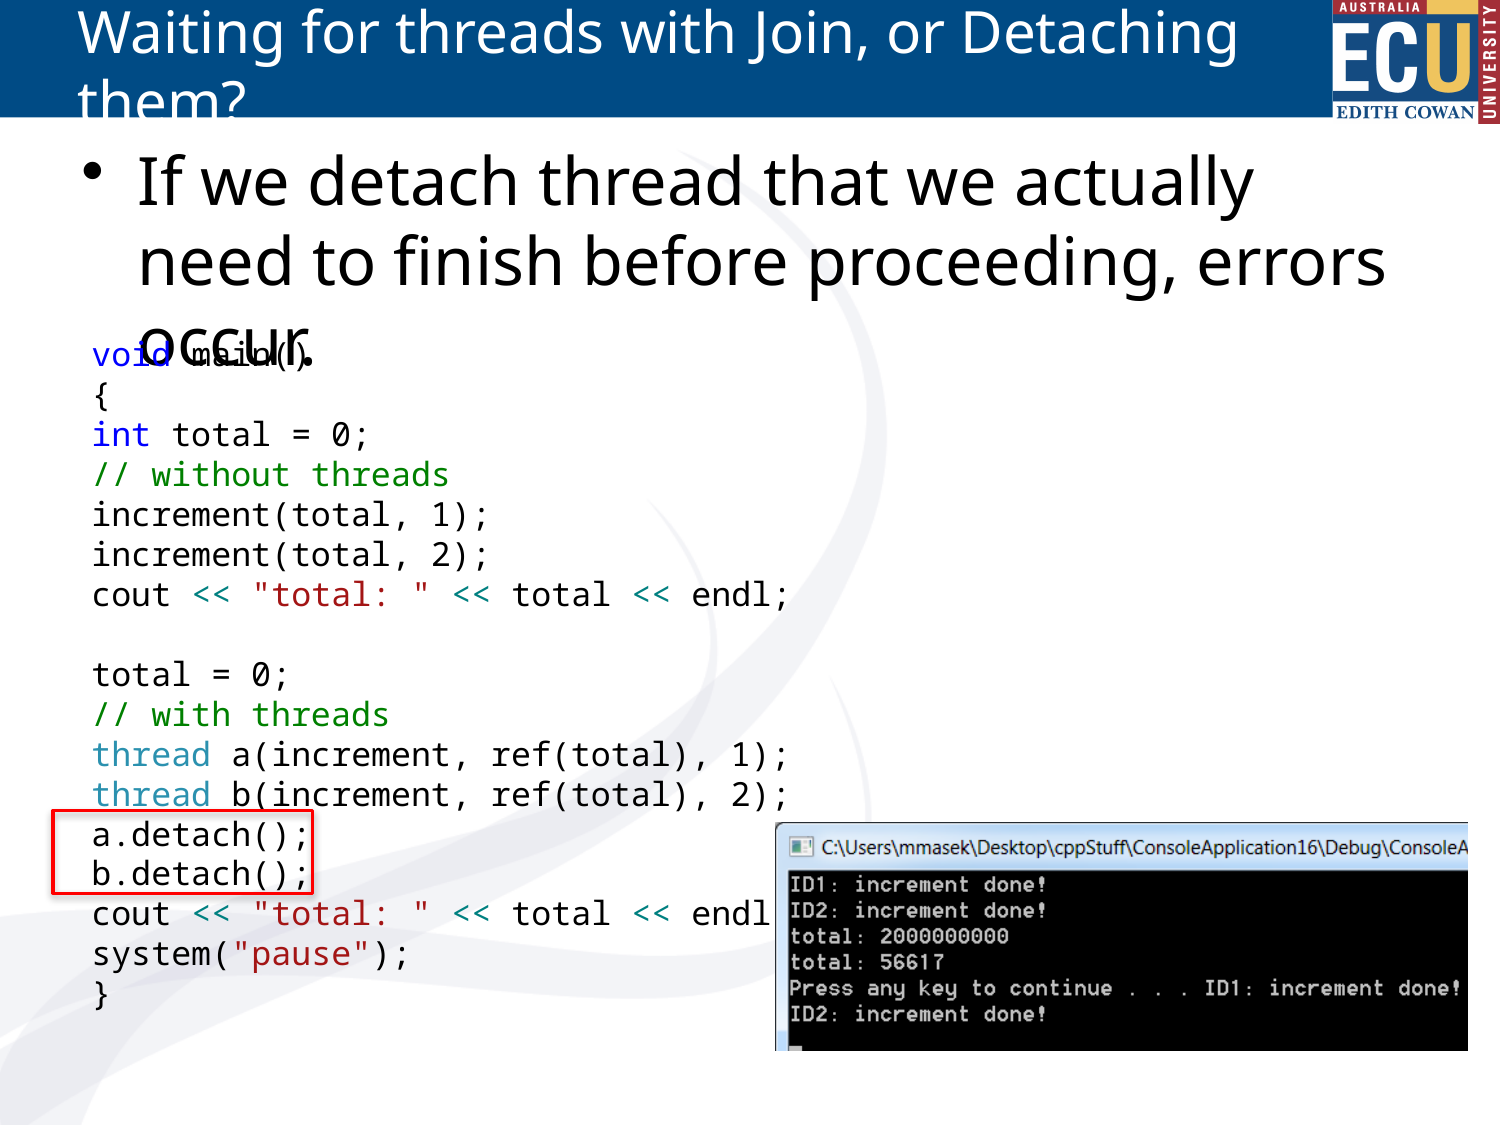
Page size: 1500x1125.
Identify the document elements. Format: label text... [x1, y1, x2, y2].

text_box [52, 810, 314, 894]
picture [1333, 0, 1500, 124]
list If we detach thread that we actually need to finish before proceeding, errors occur. [66, 131, 1417, 327]
picture [0, 127, 1469, 1125]
text_box void main() { int total = 0; // without threads increment(total, 1); increment(total, 2); cout << "total: " << total << endl; total = 0; // with threads thread a(increment, ref(total), 1); thread b(increment, ref(total), 2); a.detach(); b.detach(); cout << "total: " << total << endl; system("pause"); } [76, 326, 827, 1020]
title Waiting for threads with Join, or Detaching them? [62, 0, 1325, 130]
